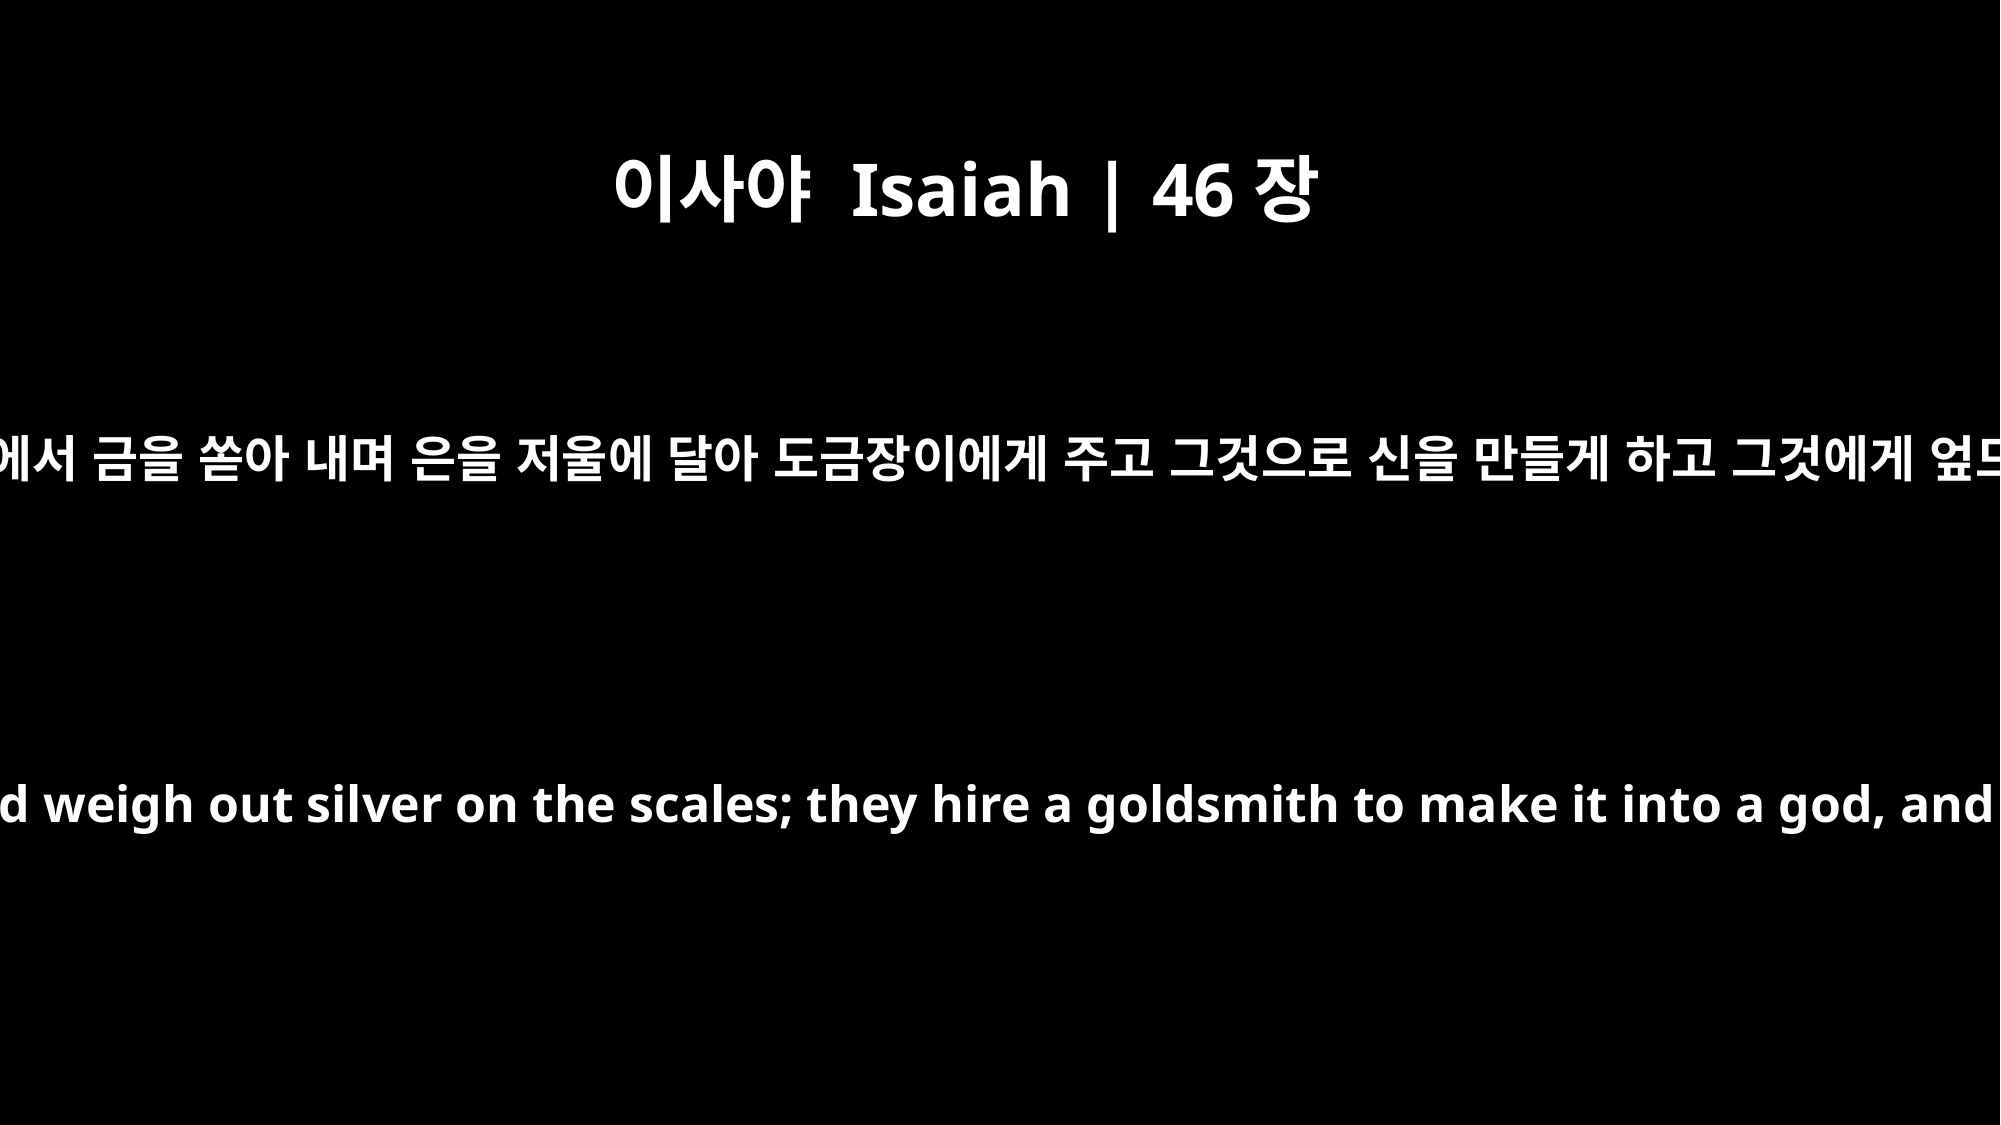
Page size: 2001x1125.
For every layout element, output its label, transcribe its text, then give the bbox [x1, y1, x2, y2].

text_box Some pour out gold from their bags and weigh out silver on the scales; they hire a goldsmith to make it into a god, and they bow down and worship it. [0, 764, 2000, 840]
text_box 이사야 Isaiah | 46장 [596, 136, 1336, 239]
text_box 6 사람들이 주머니에서 금을 쏟아 내며 은을 저울에 달아 도금장이에게 주고 그것으로 신을 만들게 하고 그것에게 엎드려 경배하며 [0, 359, 2000, 495]
